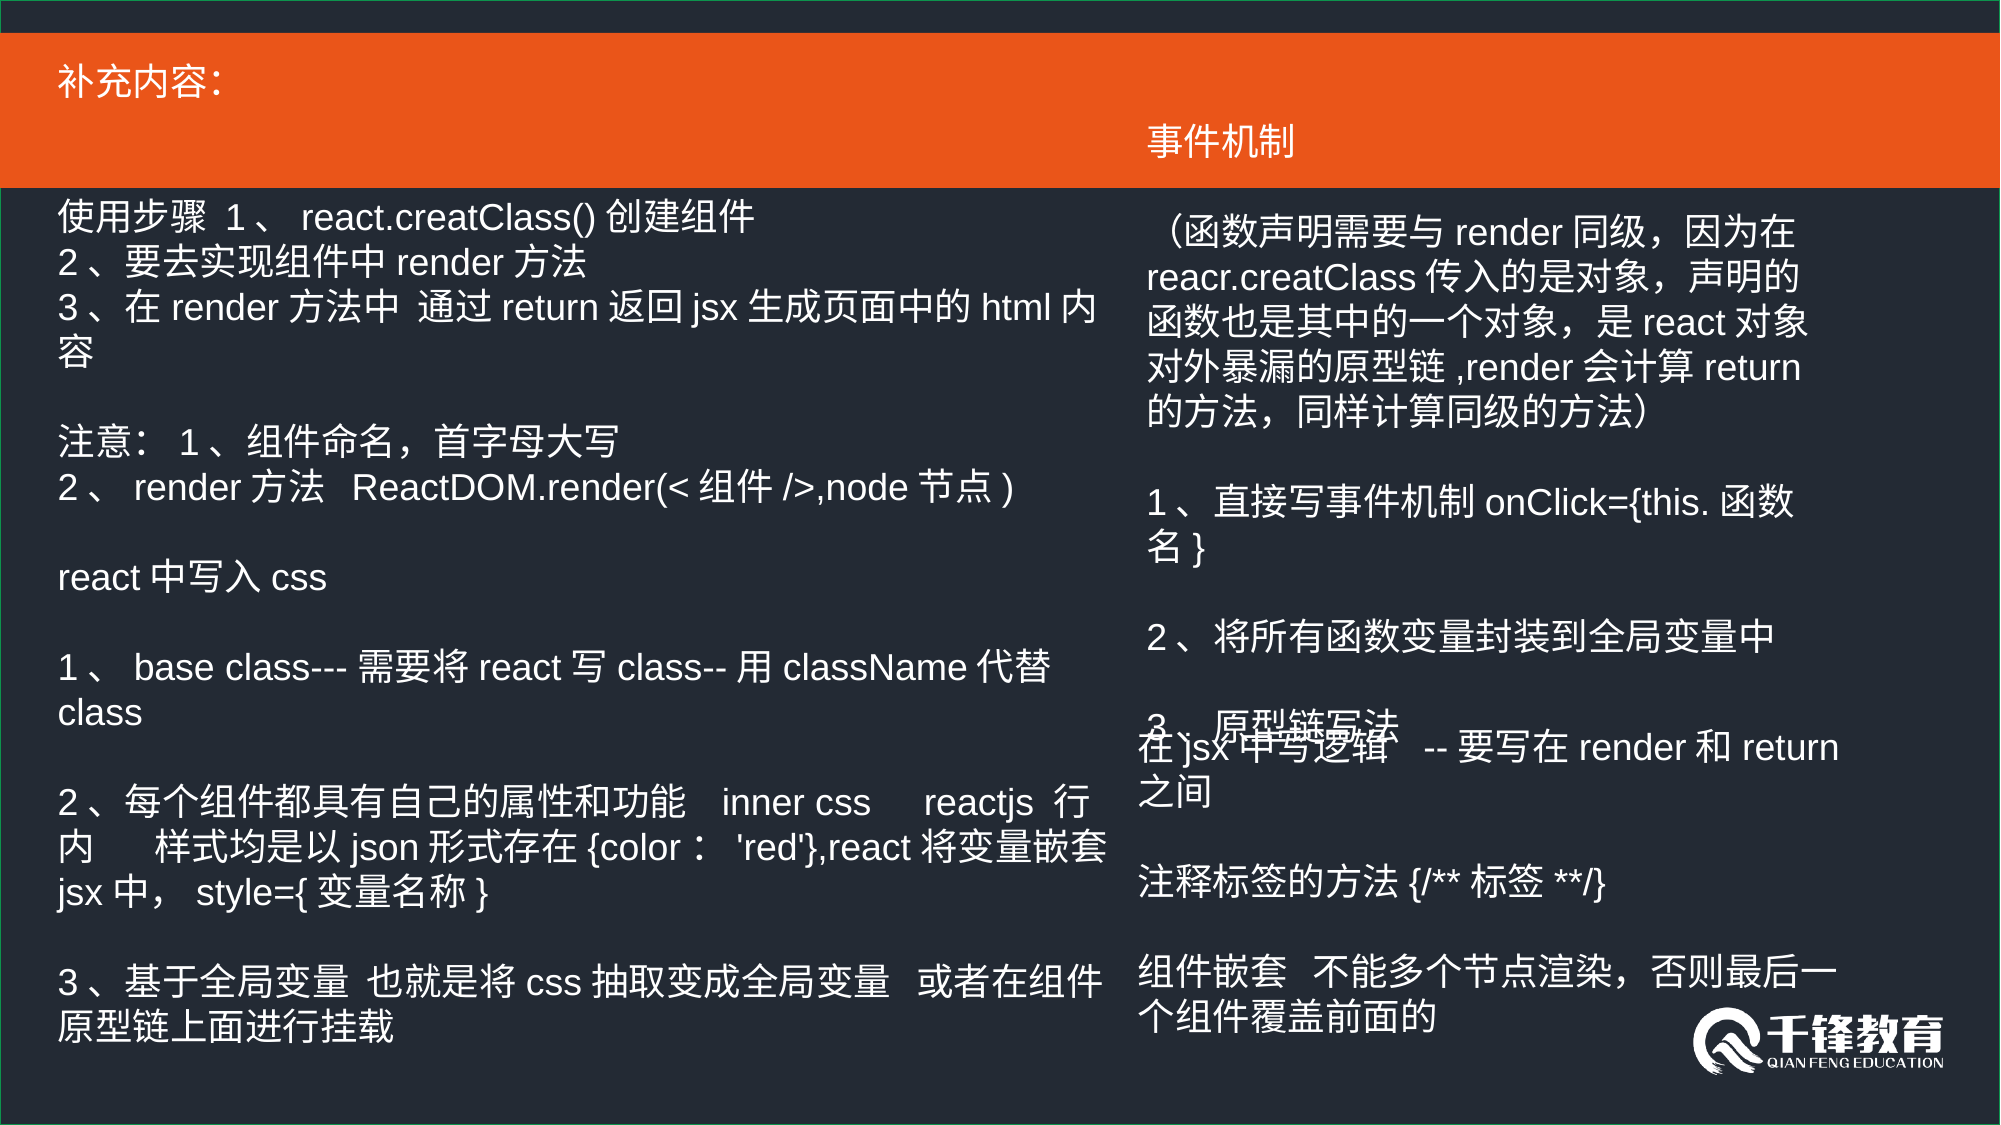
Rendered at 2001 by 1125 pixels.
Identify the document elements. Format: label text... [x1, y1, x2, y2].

text_box 补充内容： 使用步骤 1、react.creatClass()创建组件 2、要去实现组件中render方法 3、在render方法中 通过return返回jsx生成页面中的html内容 注意：1、组件命名，首字母大写 2、render方法 ReactDOM.render(<组件/>,node节点) react中写入css 1、base class---需要将react写class--用className代替class 2、每个组件都具有自己的属性和功能 inner css reactjs 行内 样式均是以json形式存在{color：'red'},react将变量嵌套jsx中，style={变量名称} 3、基于全局变量 也就是将css抽取变成全局变量 或者在组件原型链上面进行挂载 [42, 50, 1132, 1056]
text_box [0, 189, 2000, 1125]
text_box [0, 0, 2000, 32]
text_box 在jsx中写逻辑 --要写在render和return之间 注释标签的方法{/**标签**/} 组件嵌套 不能多个节点渲染，否则最后一个组件覆盖前面的 [1122, 716, 1890, 1046]
text_box [0, 32, 2000, 189]
picture [1691, 1002, 1948, 1080]
text_box 事件机制 （函数声明需要与render同级，因为在reacr.creatClass传入的是对象，声明的函数也是其中的一个对象，是react对象对外暴漏的原型链,render会计算return的方法，同样计算同级的方法） 1、直接写事件机制onClick={this.函数名} 2、将所有函数变量封装到全局变量中 3、原型链写法 [1131, 110, 1838, 716]
